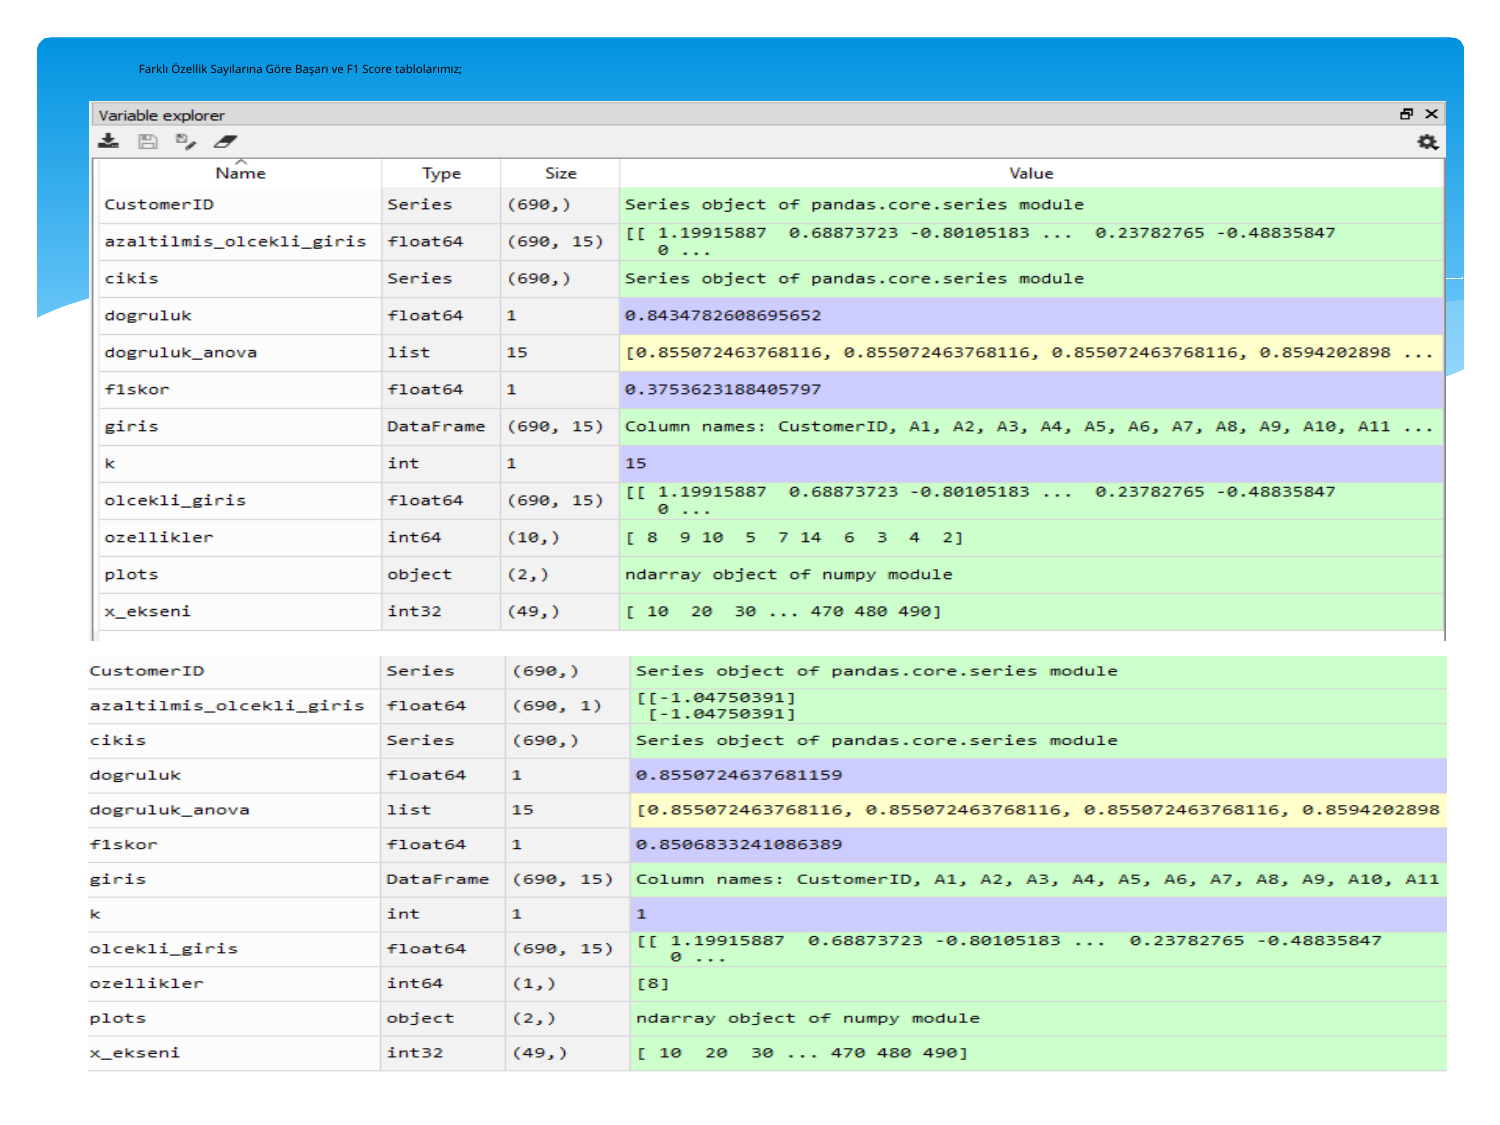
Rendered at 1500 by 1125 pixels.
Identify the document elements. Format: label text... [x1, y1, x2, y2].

picture [88, 656, 1448, 1083]
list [89, 101, 1447, 641]
title Farklı Özellik Sayılarına Göre Başarı ve F1 Score tablolarımız; [123, 54, 1474, 98]
